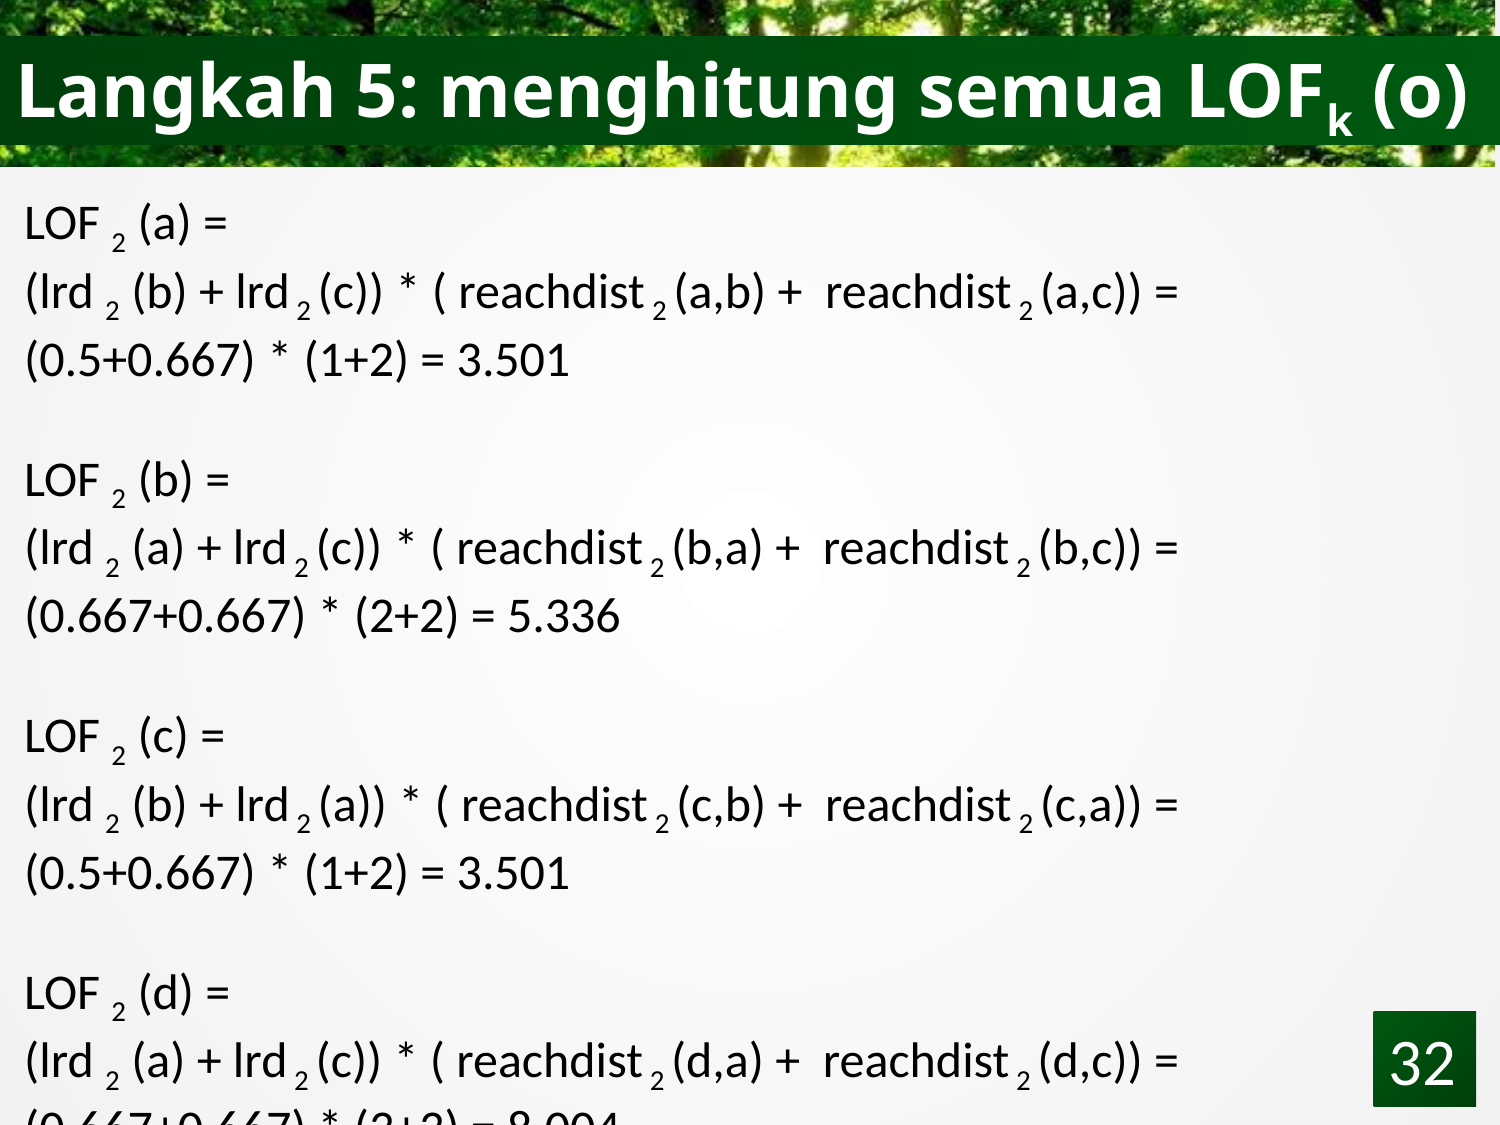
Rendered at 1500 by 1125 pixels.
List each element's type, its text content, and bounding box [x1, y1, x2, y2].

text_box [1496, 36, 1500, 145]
text_box LOF 2 (a) = (lrd 2 (b) + lrd 2 (c)) * ( reachdist 2 (a,b) + reachdist 2 (a,c)) = (0.5+0.667) * (1+2) = 3.501 LOF 2 (b) = (lrd 2 (a) + lrd 2 (c)) * ( reachdist 2 (b,a) + reachdist 2 (b,c)) = (0.667+0.667) * (2+2) = 5.336 LOF 2 (c) = (lrd 2 (b) + lrd 2 (a)) * ( reachdist 2 (c,b) + reachdist 2 (c,a)) = (0.5+0.667) * (1+2) = 3.501 LOF 2 (d) = (lrd 2 (a) + lrd 2 (c)) * ( reachdist 2 (d,a) + reachdist 2 (d,c)) = (0.667+0.667) * (3+3) = 8.004 [9, 182, 1486, 1125]
picture [0, 0, 1496, 167]
